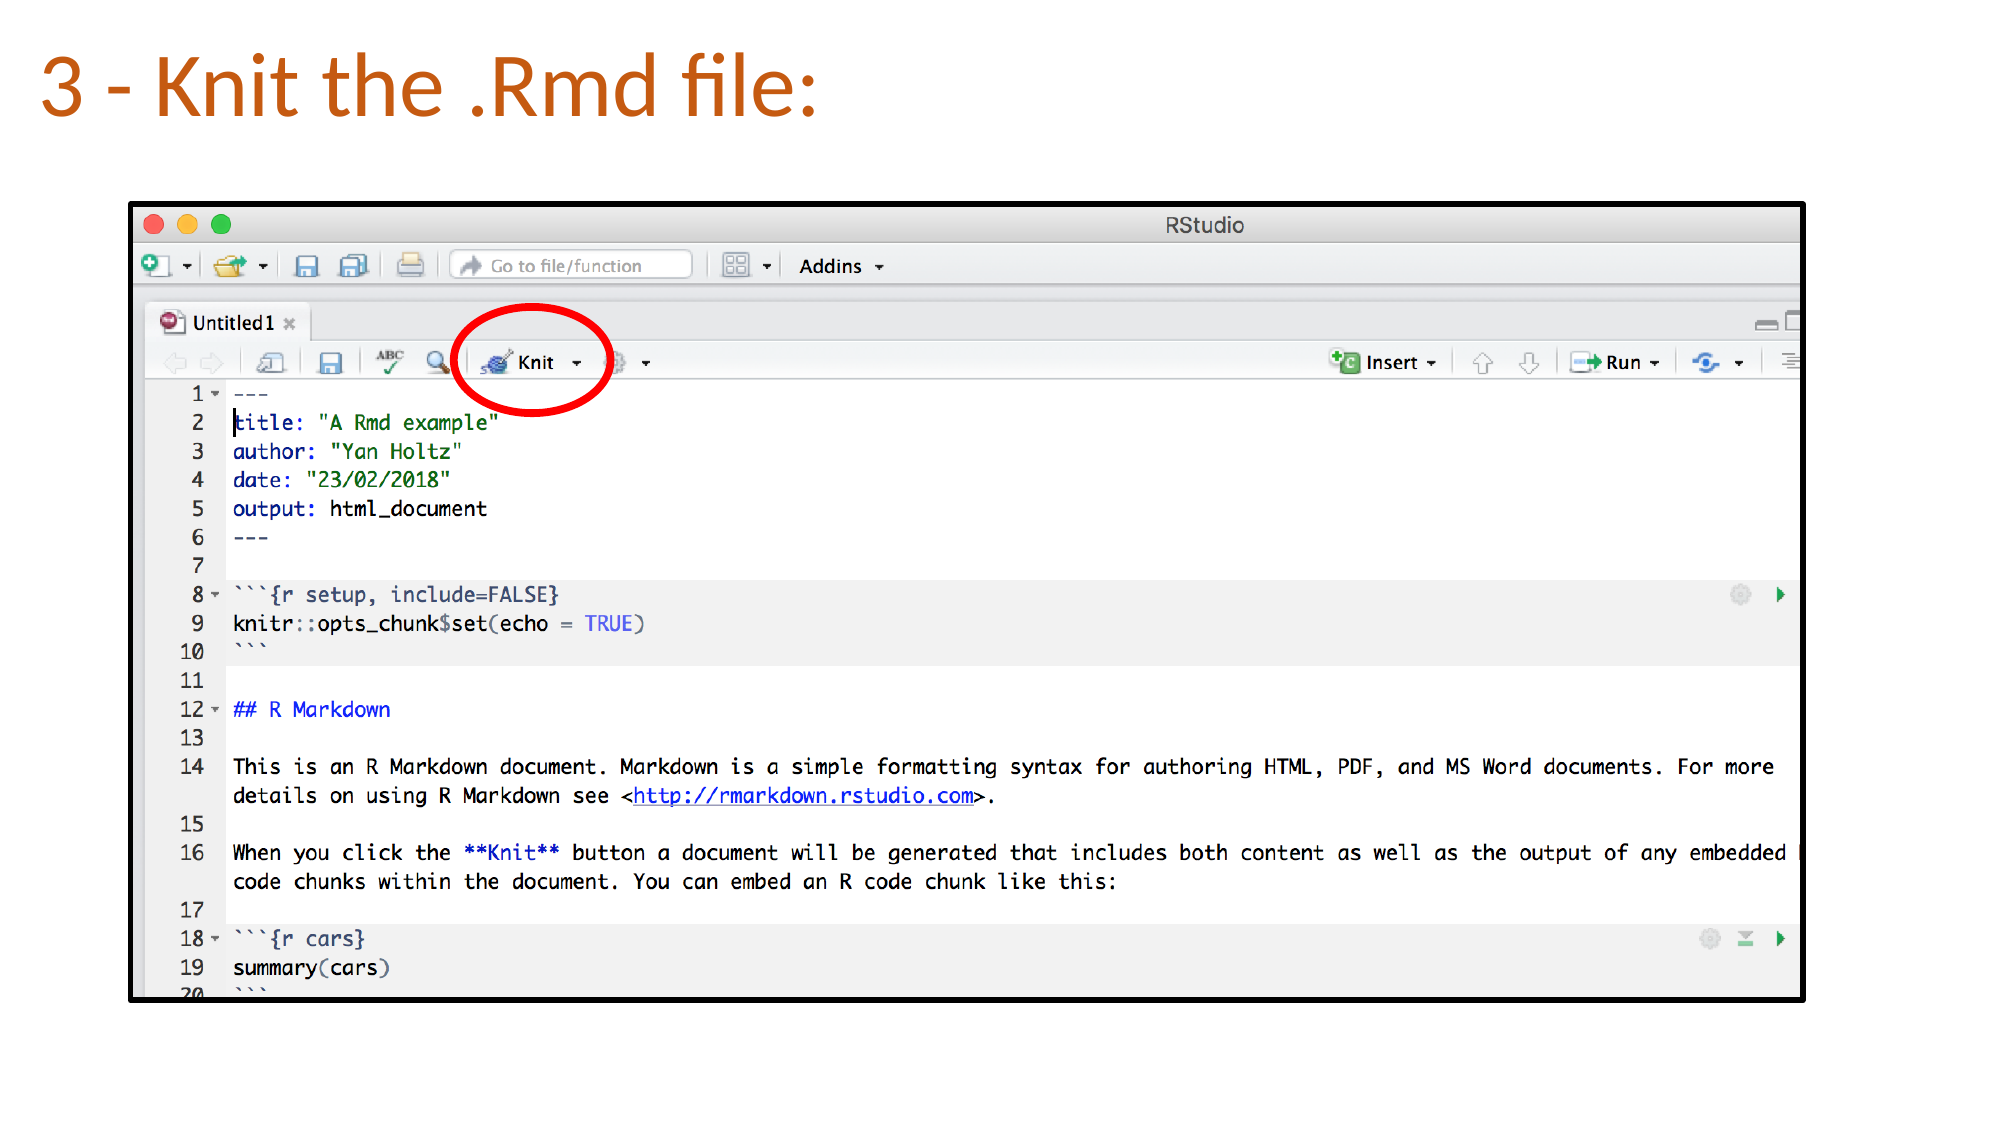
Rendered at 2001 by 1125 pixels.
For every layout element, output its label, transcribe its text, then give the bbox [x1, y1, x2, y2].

text_box 3 - Knit the .Rmd file: [23, 17, 1584, 143]
picture [133, 207, 1800, 998]
